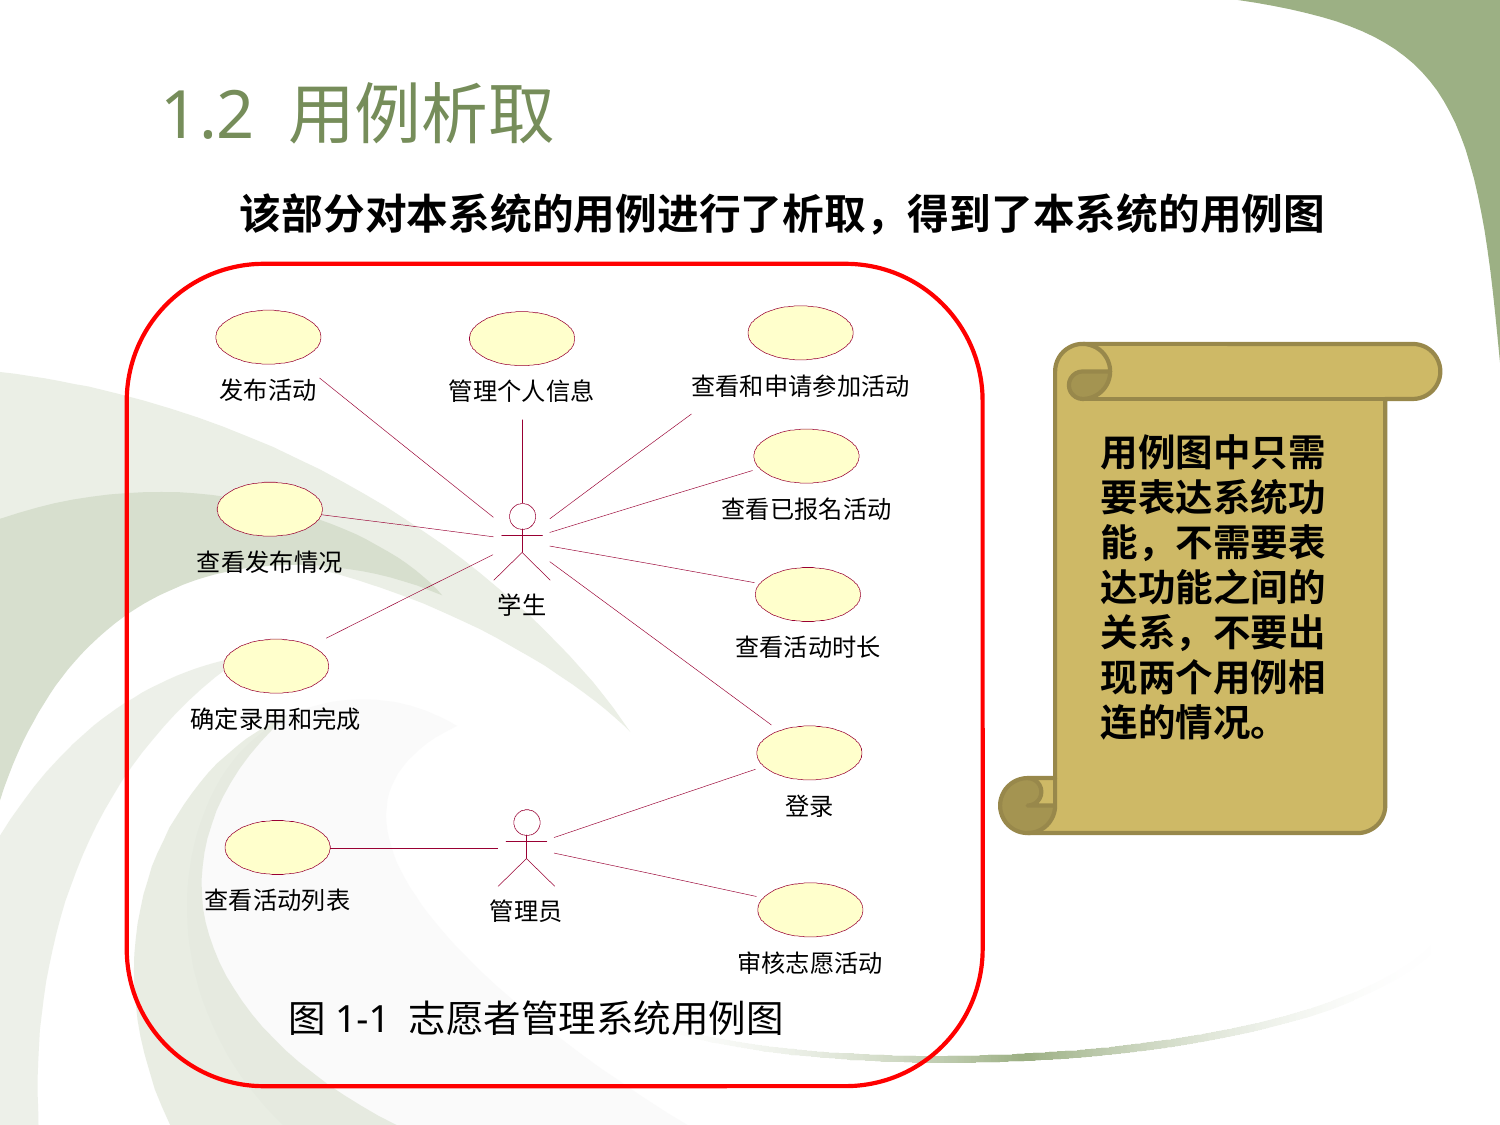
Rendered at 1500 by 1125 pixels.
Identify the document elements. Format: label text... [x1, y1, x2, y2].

text_box [133, 997, 977, 1089]
text_box [225, 246, 1371, 436]
text_box [233, 261, 876, 265]
text_box 该部分对本系统的用例进行了析取，得到了本系统的用例图 [225, 180, 1371, 246]
text_box [1004, 341, 1443, 836]
picture [71, 267, 1001, 989]
title 1.2 用例析取 [145, 64, 1271, 160]
text_box 用例图中只需要表达系统功能，不需要表达功能之间的关系，不要出现两个用例相连的情况。 [1086, 421, 1355, 752]
